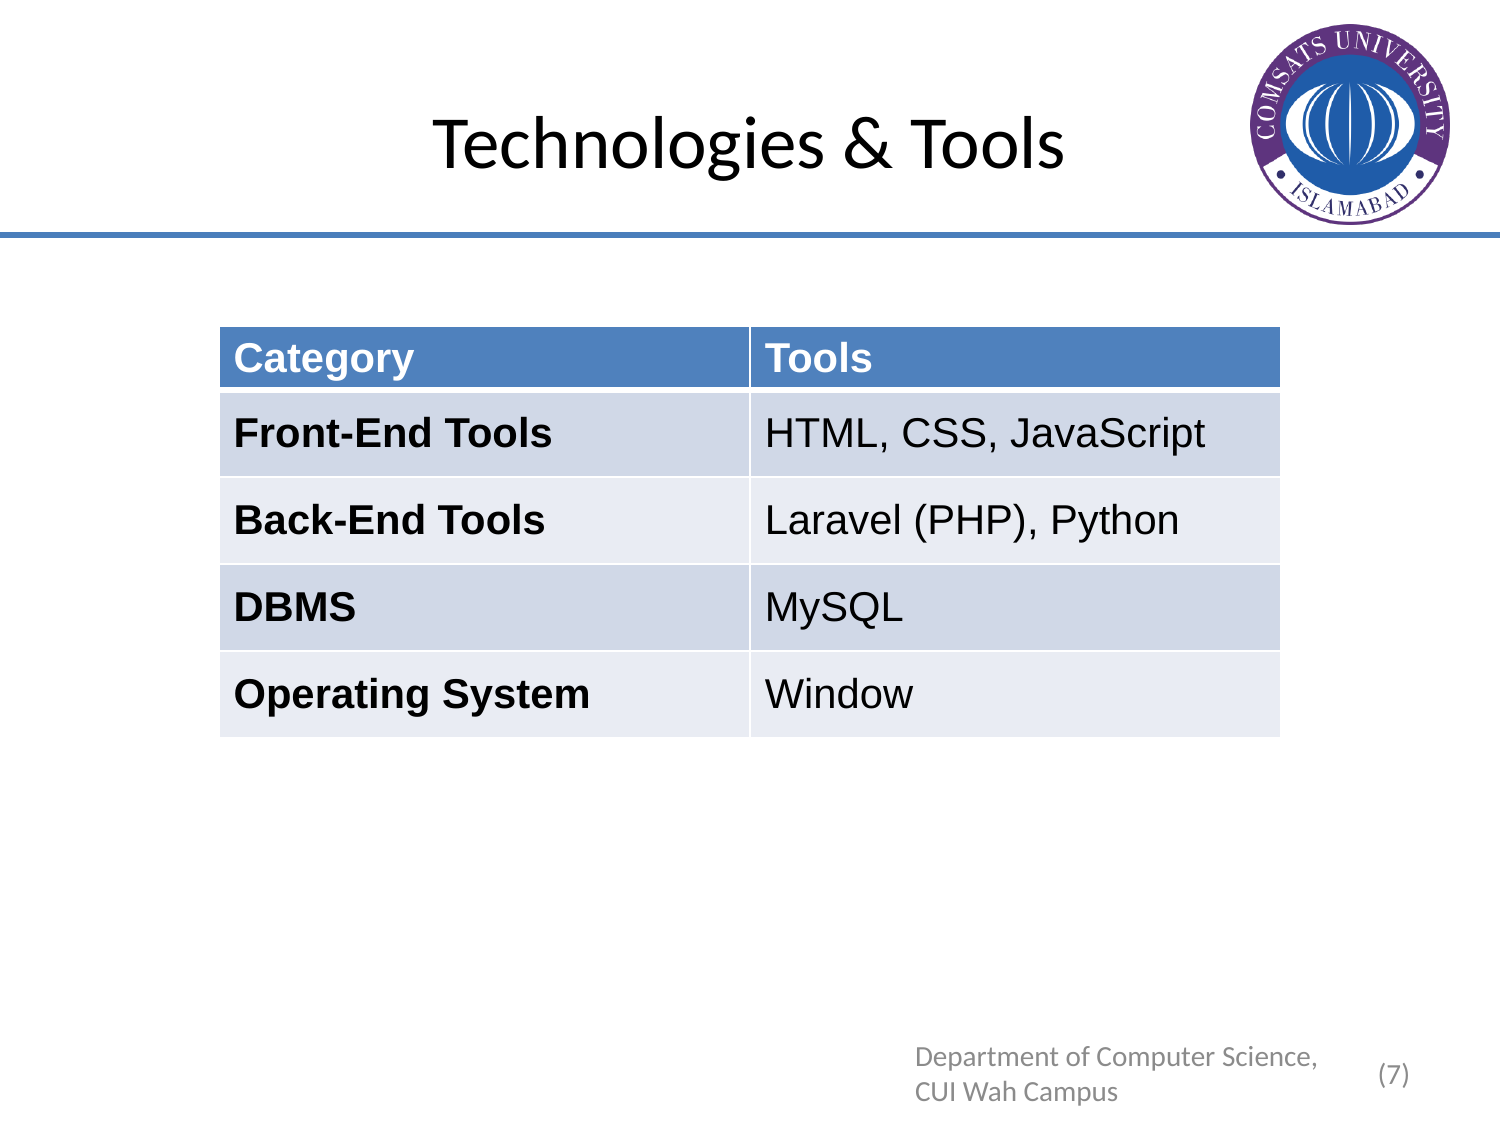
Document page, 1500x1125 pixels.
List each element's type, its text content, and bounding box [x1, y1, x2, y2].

table_cell Back-End Tools [220, 478, 749, 563]
table_cell Operating System [220, 652, 749, 737]
footer Department of Computer Science, CUI Wah Campus [900, 1042, 1375, 1103]
table_header Tools [751, 327, 1280, 387]
table_cell Laravel (PHP), Python [751, 478, 1280, 563]
slide_number (7) [1375, 1042, 1425, 1103]
title Technologies & Tools [75, 45, 1246, 232]
table_cell Front-End Tools [220, 393, 749, 476]
table_header Category [220, 327, 749, 387]
table_cell DBMS [220, 565, 749, 650]
table_cell MySQL [751, 565, 1280, 650]
table_cell HTML, CSS, JavaScript [751, 393, 1280, 476]
table_cell Window [751, 652, 1280, 737]
picture [1249, 24, 1451, 226]
